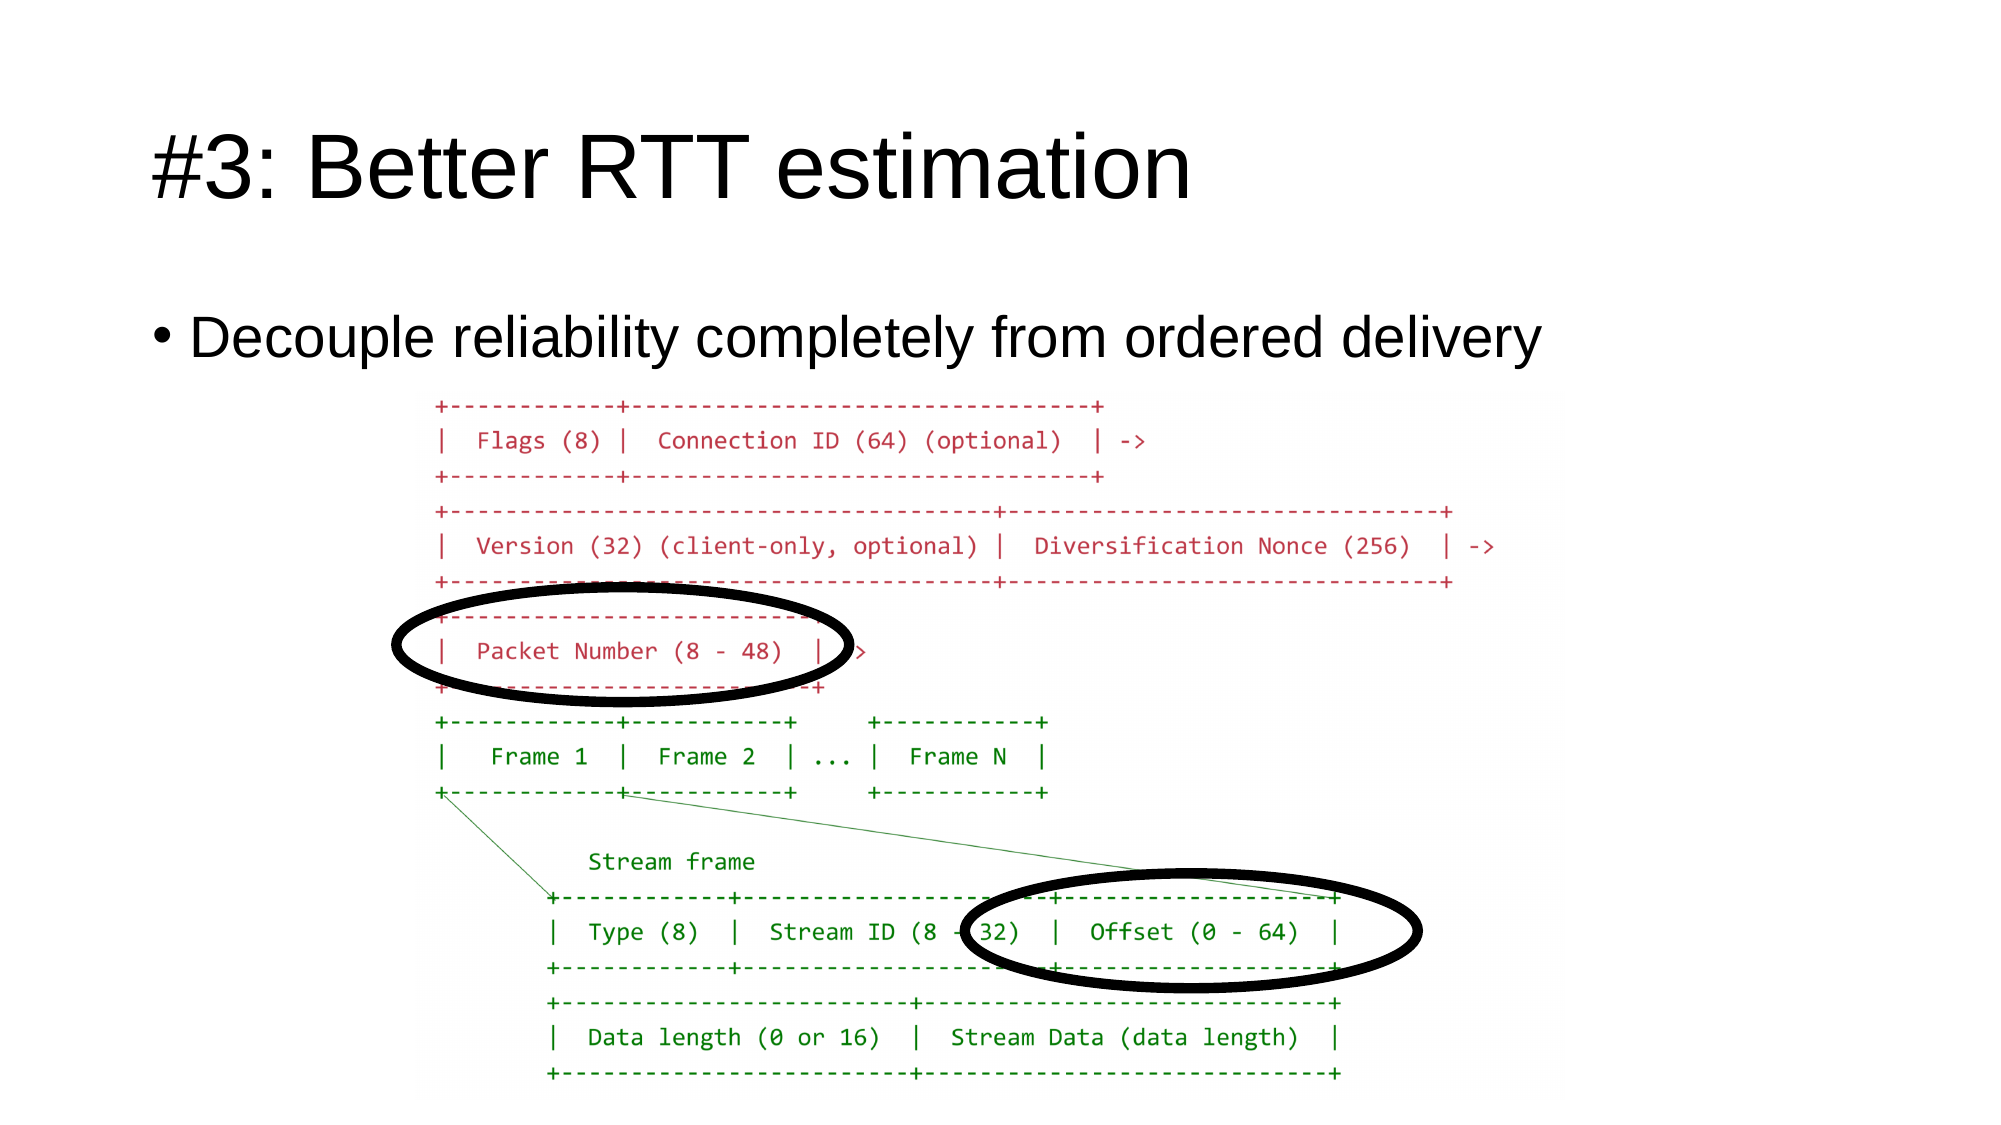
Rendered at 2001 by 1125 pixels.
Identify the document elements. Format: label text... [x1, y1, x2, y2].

list Decouple reliability completely from ordered delivery [137, 299, 1863, 1014]
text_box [396, 391, 1565, 1100]
title #3: Better RTT estimation [137, 59, 1863, 278]
